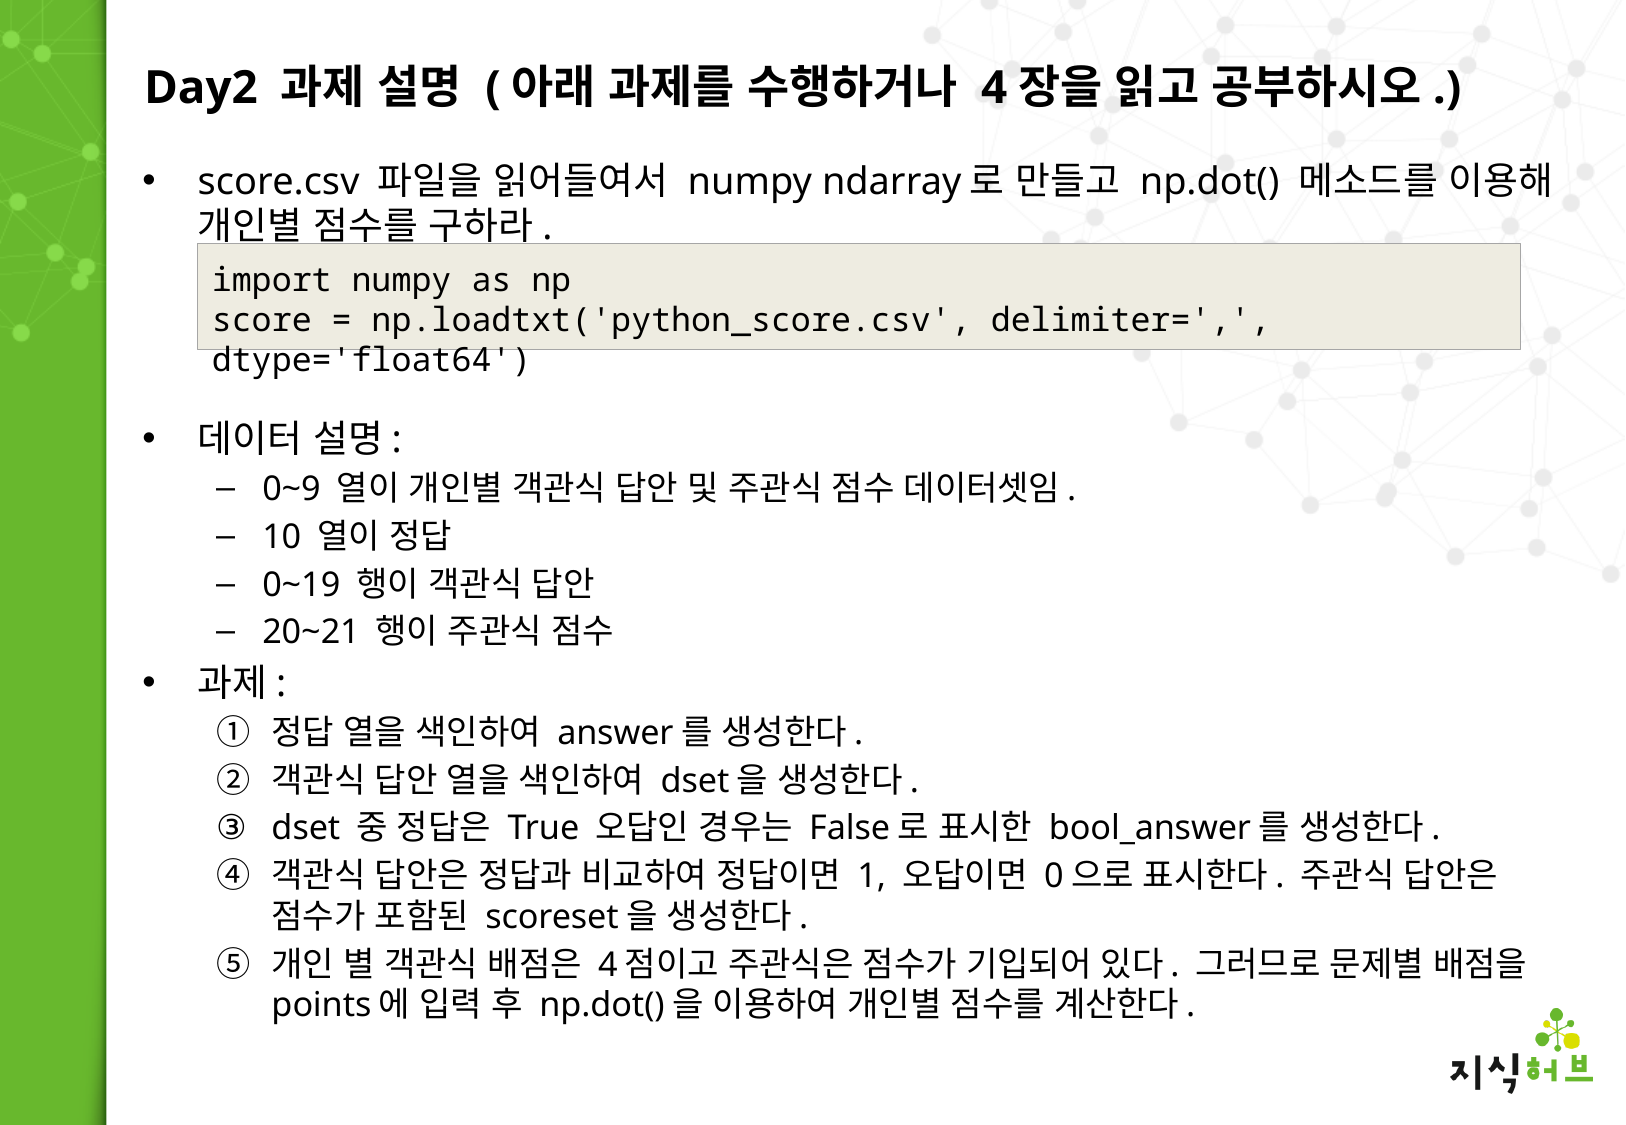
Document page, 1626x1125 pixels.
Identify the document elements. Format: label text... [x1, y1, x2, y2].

picture [0, 0, 1625, 1125]
title Day2 과제 설명 (아래 과제를 수행하거나 4장을 읽고 공부하시오.) [129, 19, 1592, 120]
list score.csv 파일을 읽어들여서 numpy ndarray로 만들고 np.dot() 메소드를 이용해 개인별 점수를 구하라. 데이터 설명: 0~9 열이 개인별 객관식 답안 및 주관식 점수 데이터셋임. 10 열이 정답 0~19 행이 객관식 답안 20~21 행이 주관식 점수 과제: 정답 열을 색인하여 answer를 생성한다. 객관식 답안 열을 색인하여 dset을 생성한다. dset 중 정답은 True 오답인 경우는 False로 표시한 bool_answer를 생성한다. 객관식 답안은 정답과 비교하여 정답이면 1, 오답이면 0으로 표시한다. 주관식 답안은 점수가 포함된 scoreset을 생성한다. 개인 별 객관식 배점은 4점이고 주관식은 점수가 기입되어 있다. 그러므로 문제별 배점을 points에 입력 후 np.dot()을 이용하여 개인별 점수를 계산한다. [127, 149, 1590, 1035]
text_box import numpy as np score = np.loadtxt('python_score.csv', delimiter=',', dtype='float64') [197, 243, 1520, 350]
